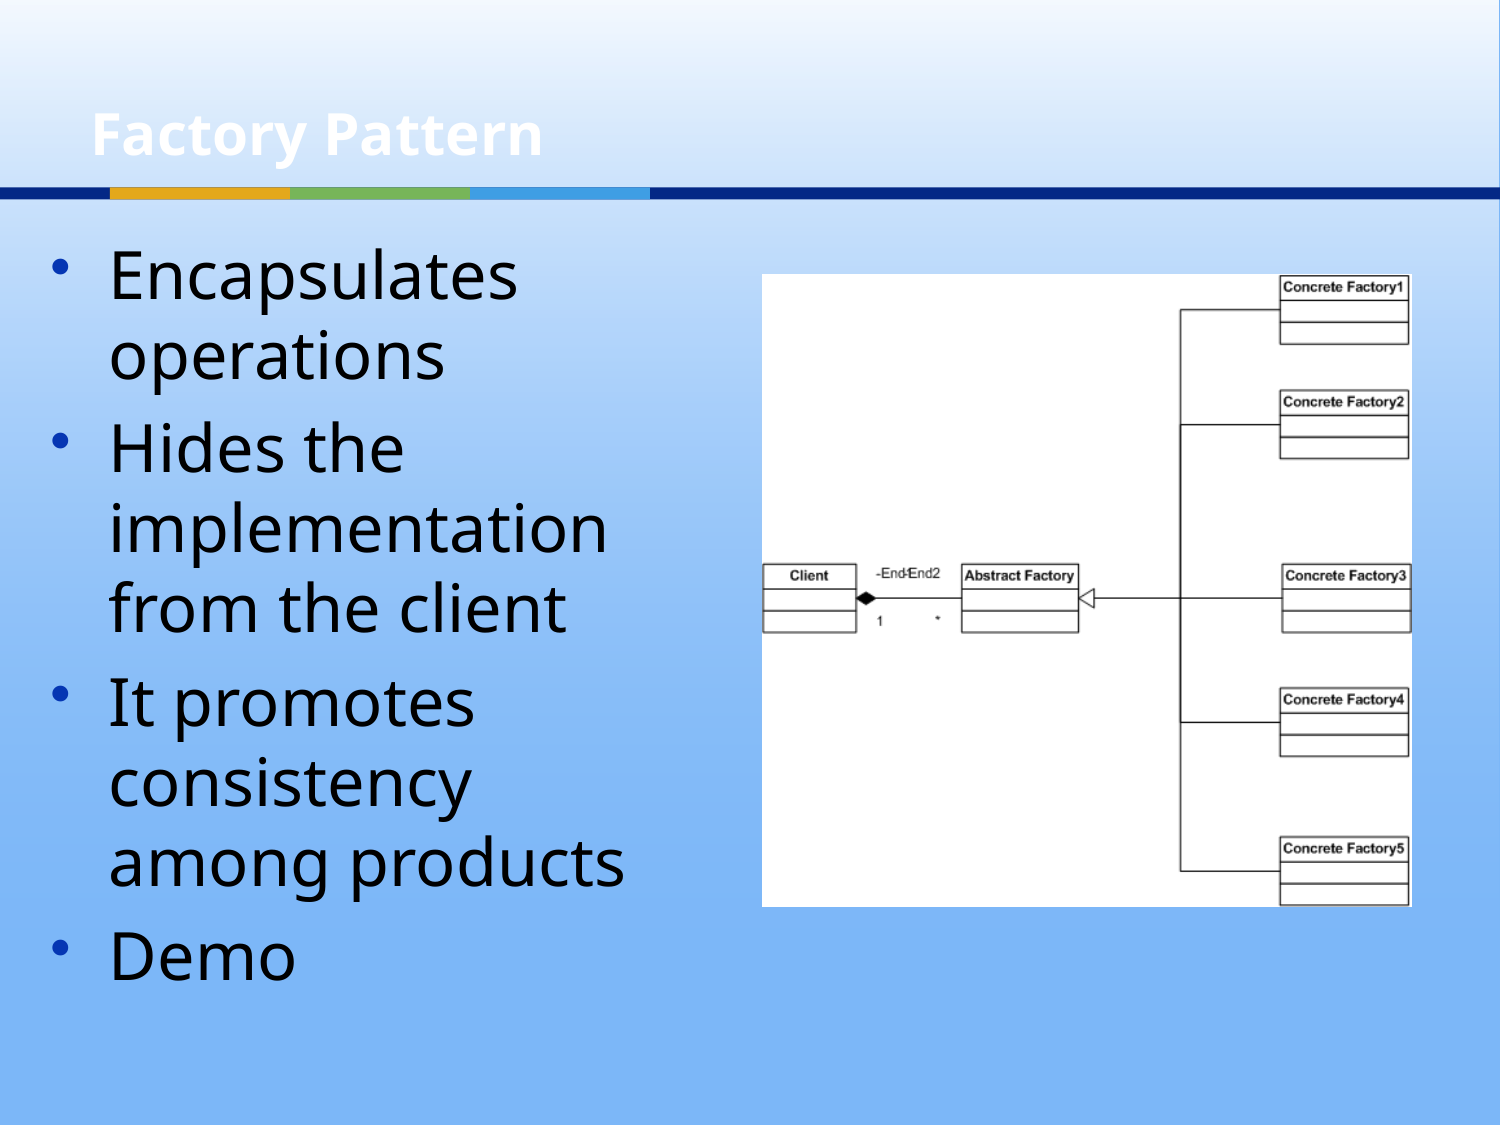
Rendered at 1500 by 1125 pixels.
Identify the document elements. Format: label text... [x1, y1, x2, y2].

picture [761, 274, 1412, 908]
list Encapsulates operations Hides the implementation from the client It promotes consistency among products Demo [37, 224, 725, 1005]
title Factory Pattern [75, 44, 1425, 175]
